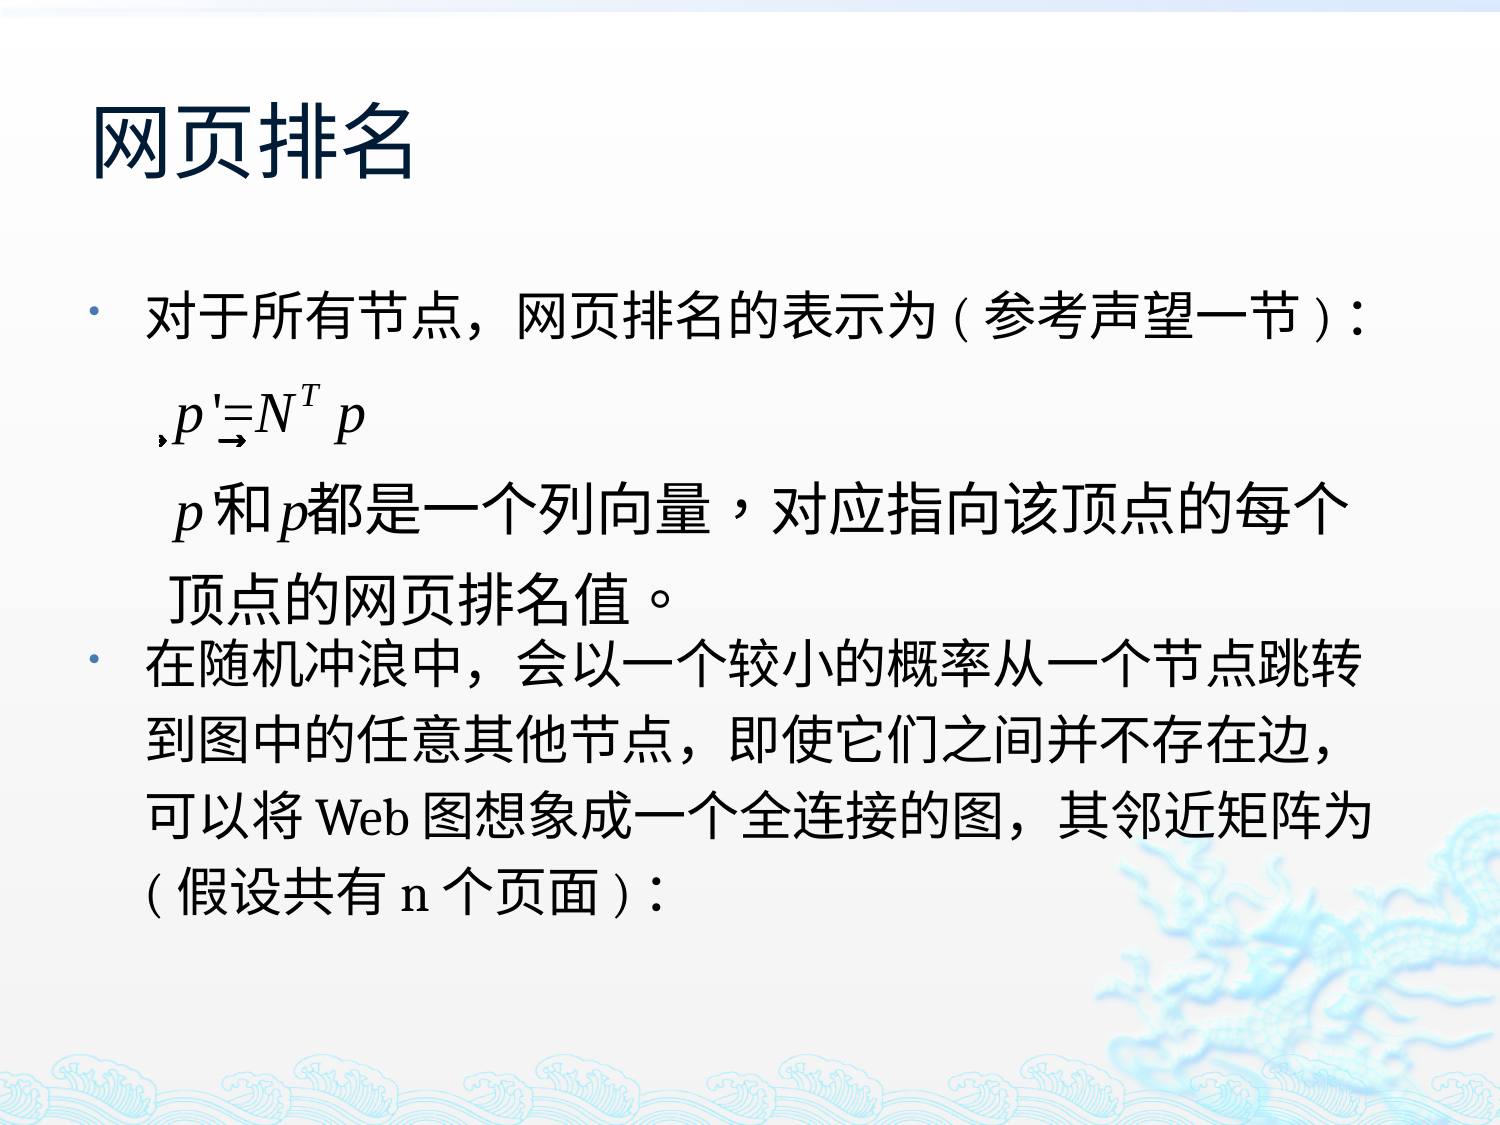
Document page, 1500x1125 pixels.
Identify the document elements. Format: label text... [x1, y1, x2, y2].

list 对于所有节点，网页排名的表示为(参考声望一节)： 在随机冲浪中，会以一个较小的概率从一个节点跳转到图中的任意其他节点，即使它们之间并不存在边，可以将Web图想象成一个全连接的图，其邻近矩阵为(假设共有n个页面)： [75, 262, 1425, 1005]
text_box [158, 361, 1360, 643]
title 网页排名 [75, 45, 1425, 233]
